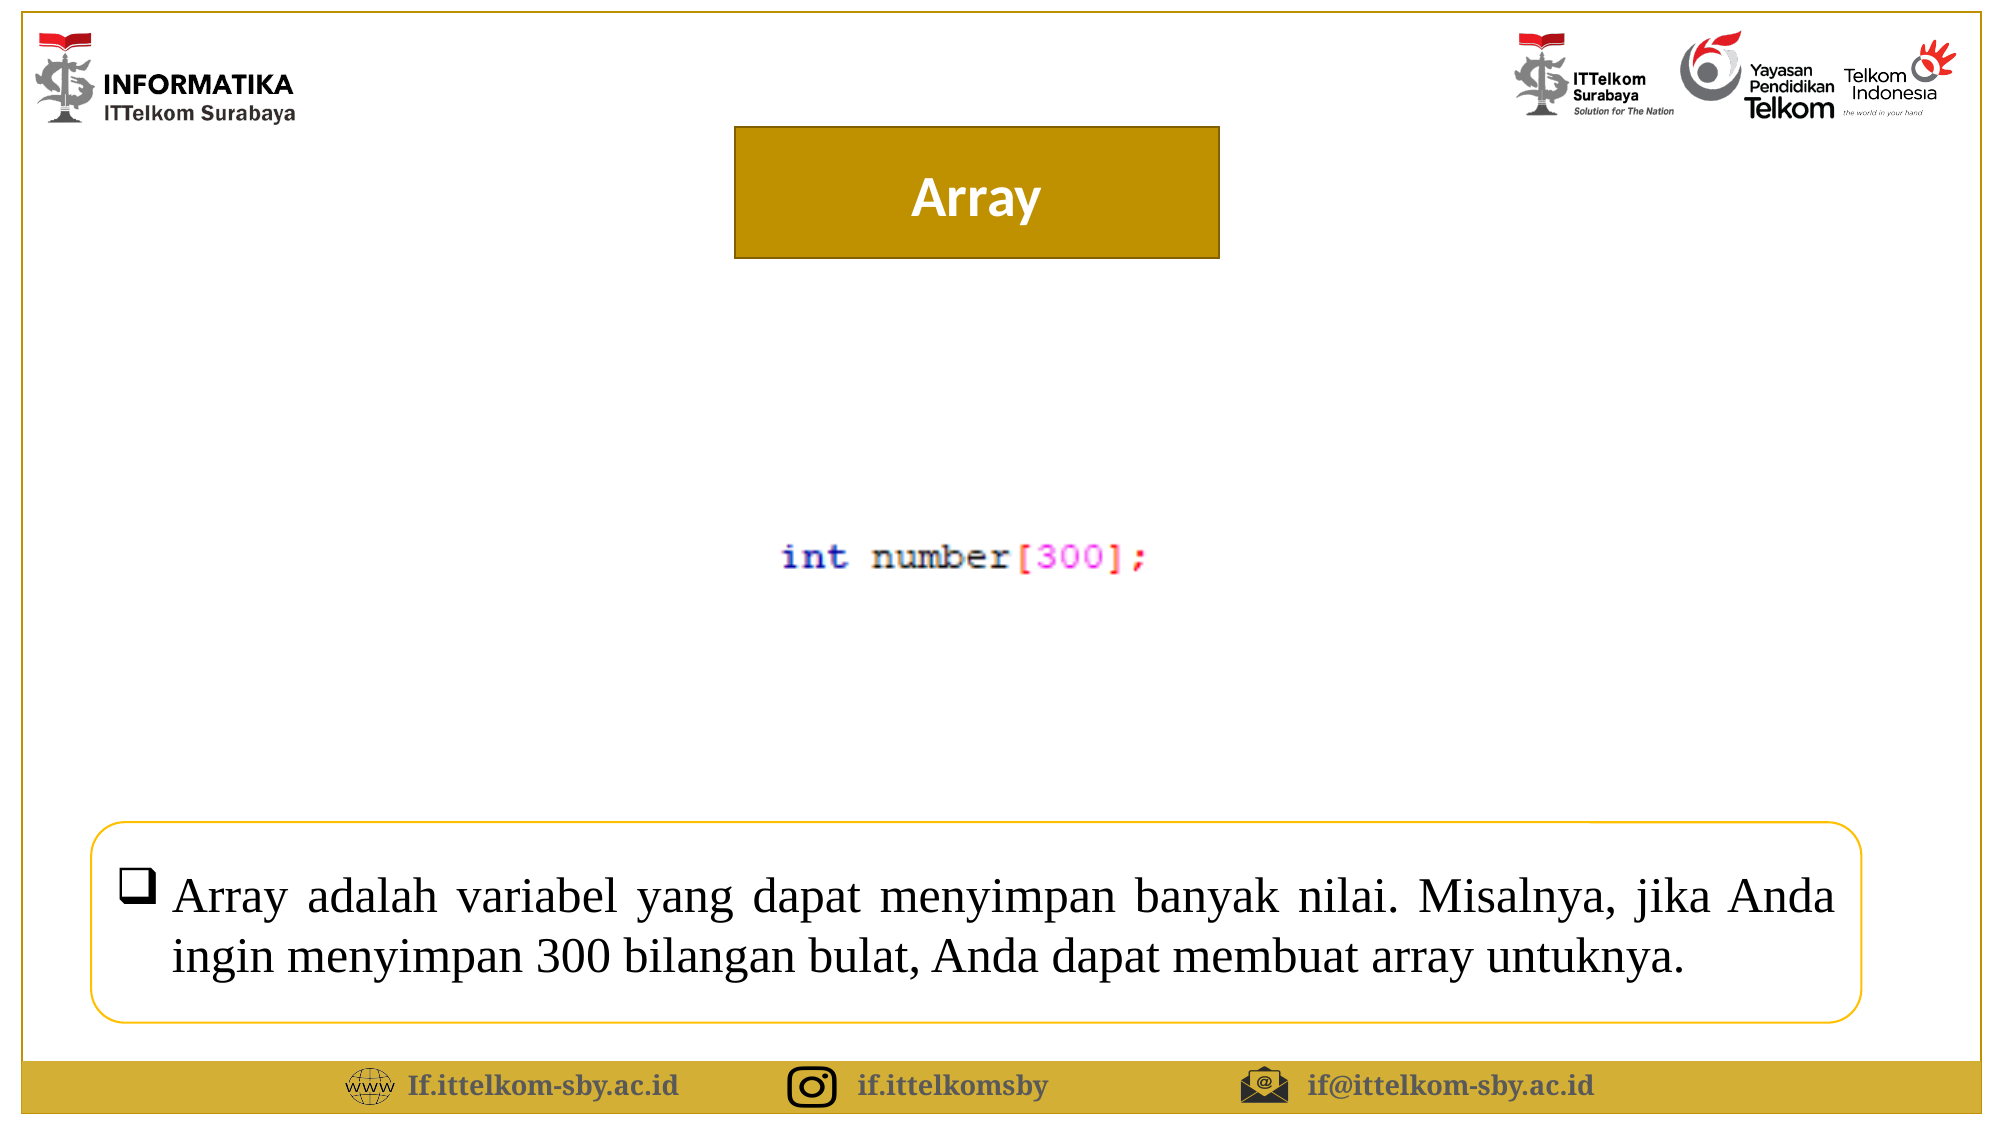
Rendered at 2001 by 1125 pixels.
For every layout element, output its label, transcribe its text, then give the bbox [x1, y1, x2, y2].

picture [345, 1068, 395, 1105]
picture [33, 28, 299, 128]
text_box [21, 11, 1982, 1060]
text_box Array adalah variabel yang dapat menyimpan banyak nilai. Misalnya, jika Anda ingin menyimpan 300 bilangan bulat, Anda dapat membuat array untuknya. [90, 821, 1863, 1024]
text_box If.ittelkom-sby.ac.id if.ittelkomsby if@ittelkom-sby.ac.id [21, 1060, 1982, 1114]
picture [787, 1066, 837, 1108]
text_box Array [734, 126, 1220, 259]
picture [724, 498, 1208, 639]
picture [1240, 1064, 1289, 1105]
picture [1513, 28, 1965, 128]
